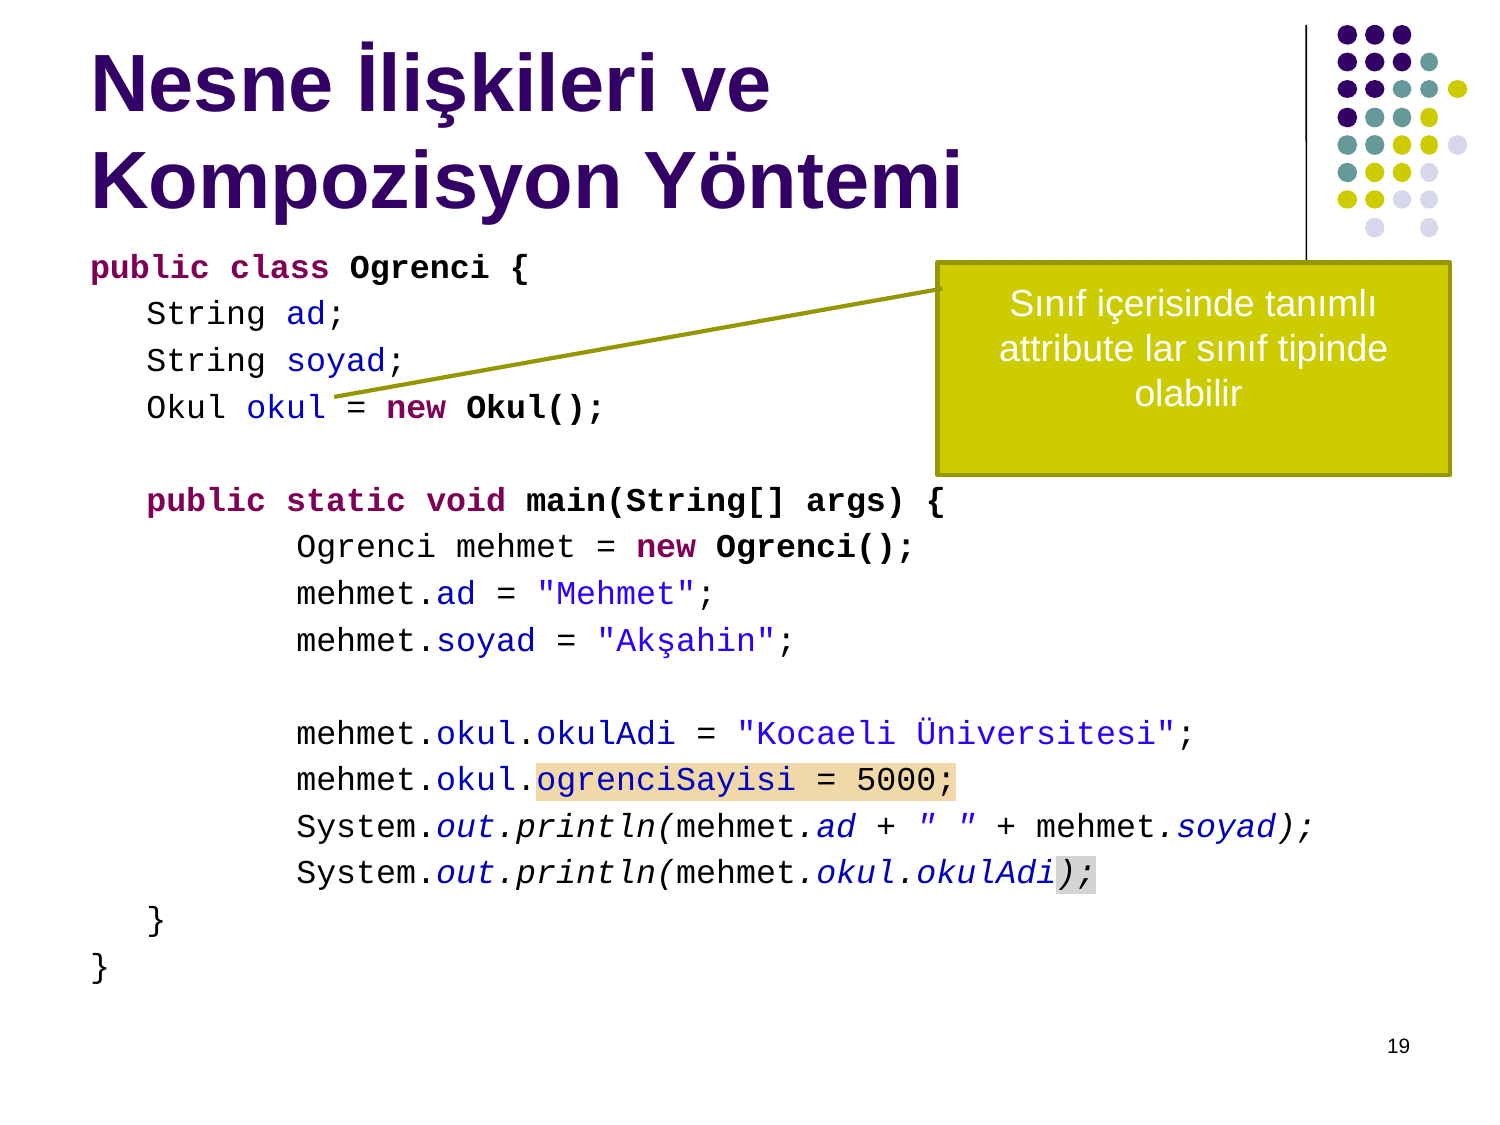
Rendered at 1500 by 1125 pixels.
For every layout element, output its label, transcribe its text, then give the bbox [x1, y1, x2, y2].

text_box Sınıf içerisinde tanımlı attribute lar sınıf tipinde olabilir [333, 260, 1452, 477]
slide_number 19 [1074, 1024, 1426, 1101]
title Nesne İlişkileri ve Kompozisyon Yöntemi [75, 20, 1313, 233]
list public class Ogrenci { String ad; String soyad; Okul okul = new Okul(); public static void main(String[] args) { Ogrenci mehmet = new Ogrenci(); mehmet.ad = "Mehmet"; mehmet.soyad = "Akşahin"; mehmet.okul.okulAdi = "Kocaeli Üniversitesi"; mehmet.okul.ogrenciSayisi = 5000; System.out.println(mehmet.ad + " " + mehmet.soyad); System.out.println(mehmet.okul.okulAdi); } } [75, 237, 1425, 962]
